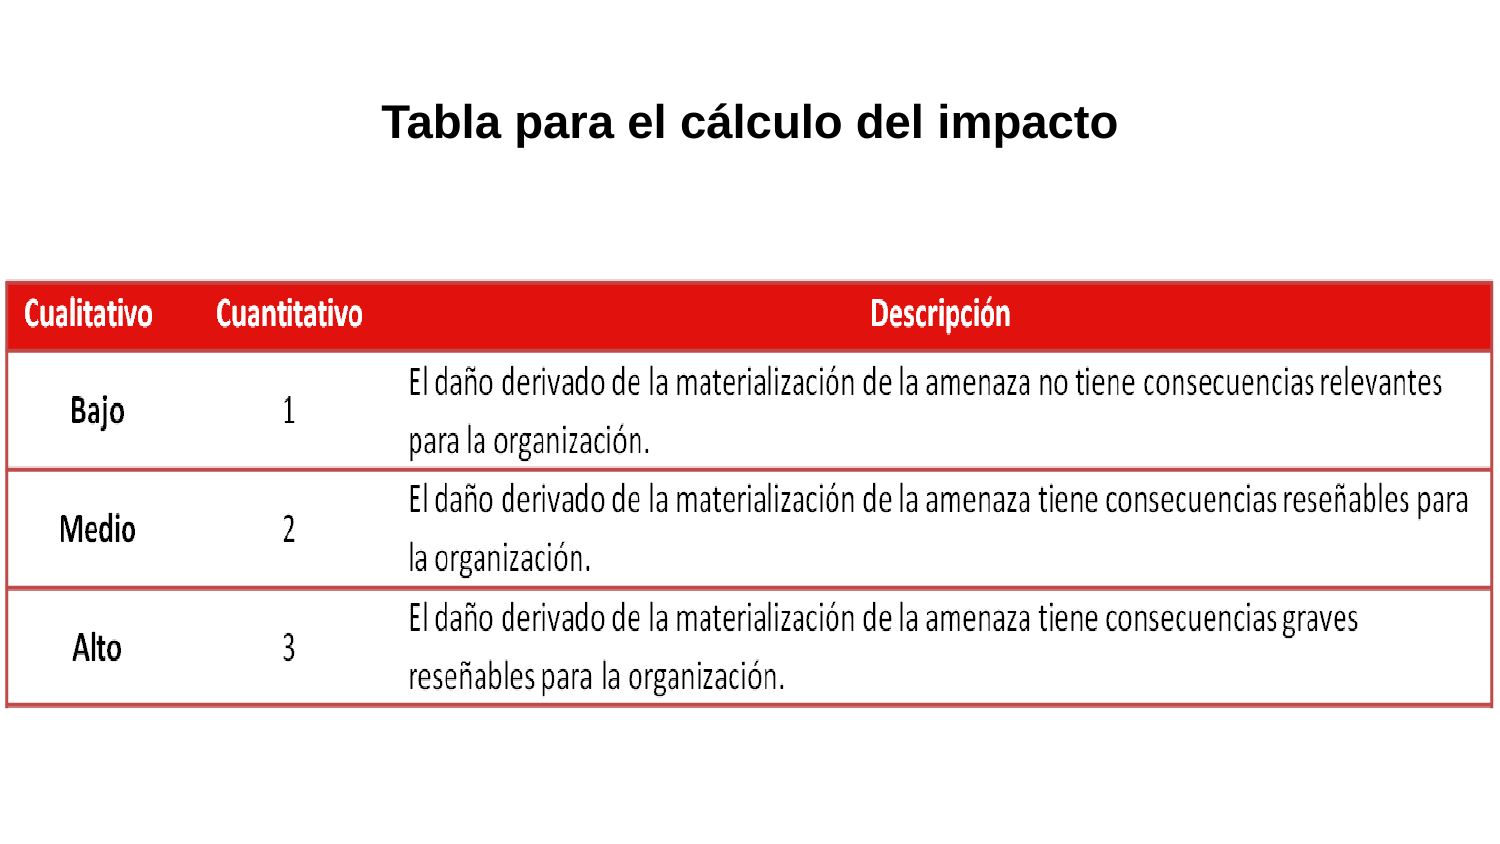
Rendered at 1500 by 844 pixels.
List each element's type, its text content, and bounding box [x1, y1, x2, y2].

picture [0, 271, 1500, 714]
title Tabla para el cálculo del impacto [51, 72, 1449, 167]
